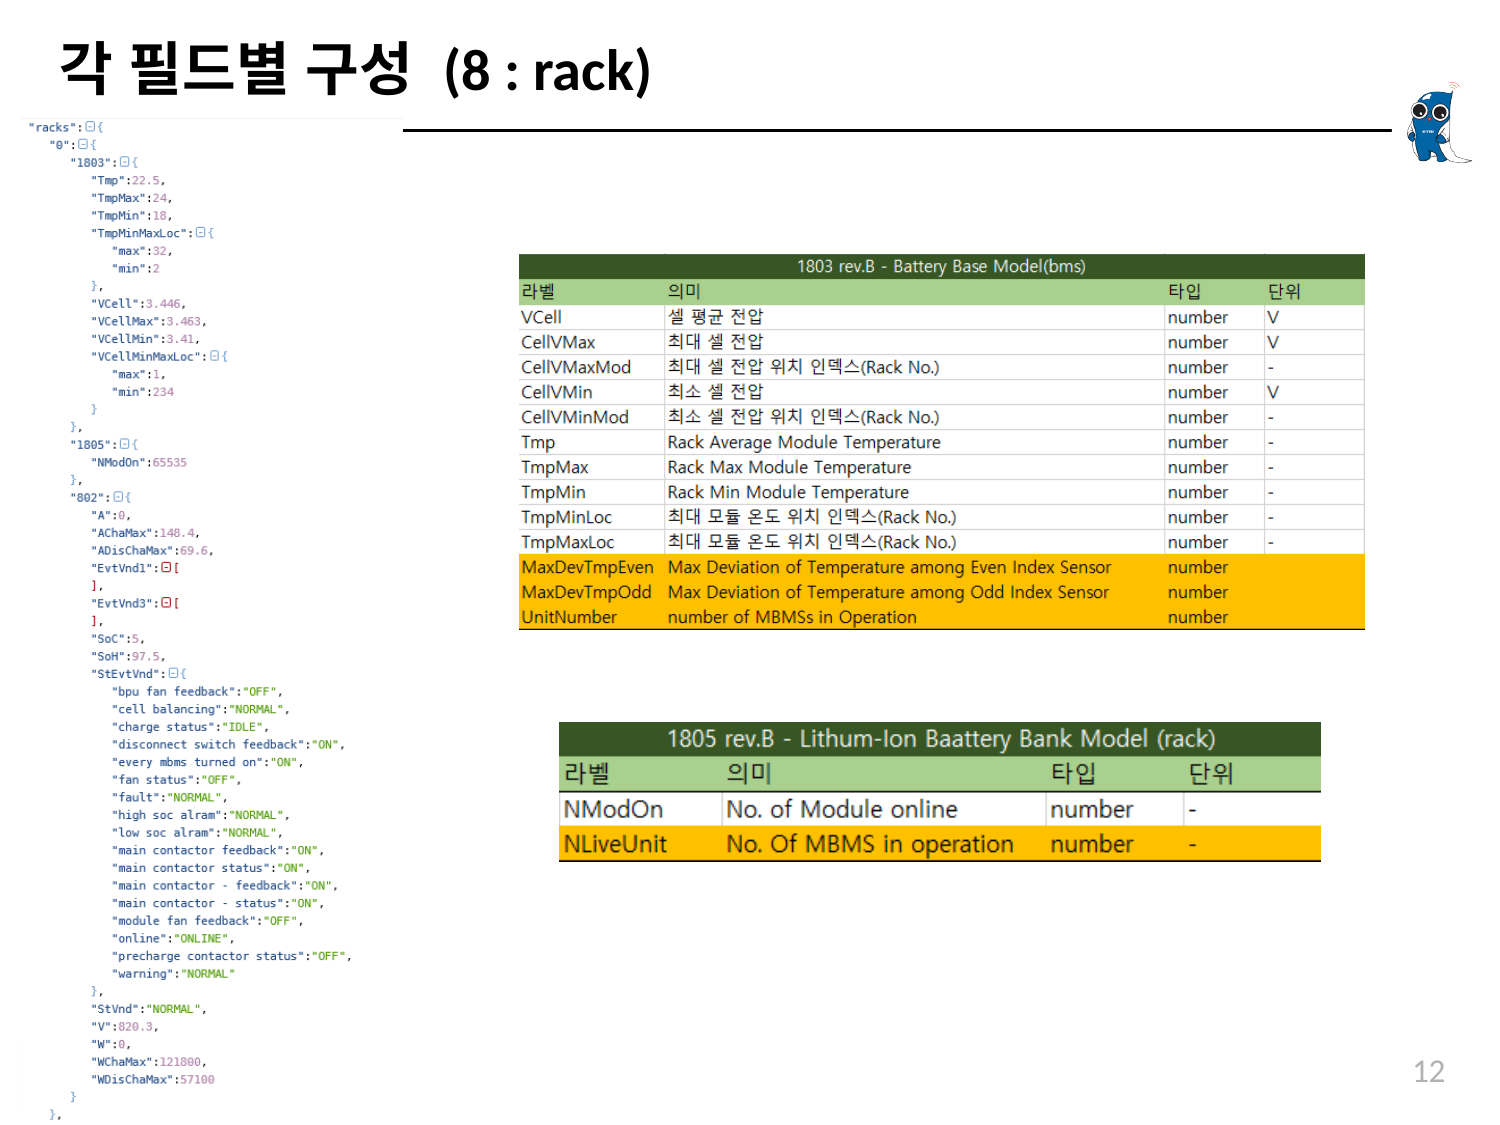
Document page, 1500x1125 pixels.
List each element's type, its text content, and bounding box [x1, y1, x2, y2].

slide_number 12 [1123, 1039, 1461, 1100]
title 각 필드별 구성 (8 : rack) [44, 26, 1339, 117]
picture [559, 722, 1321, 862]
picture [12, 118, 403, 1125]
picture [1404, 80, 1475, 165]
picture [519, 253, 1365, 630]
